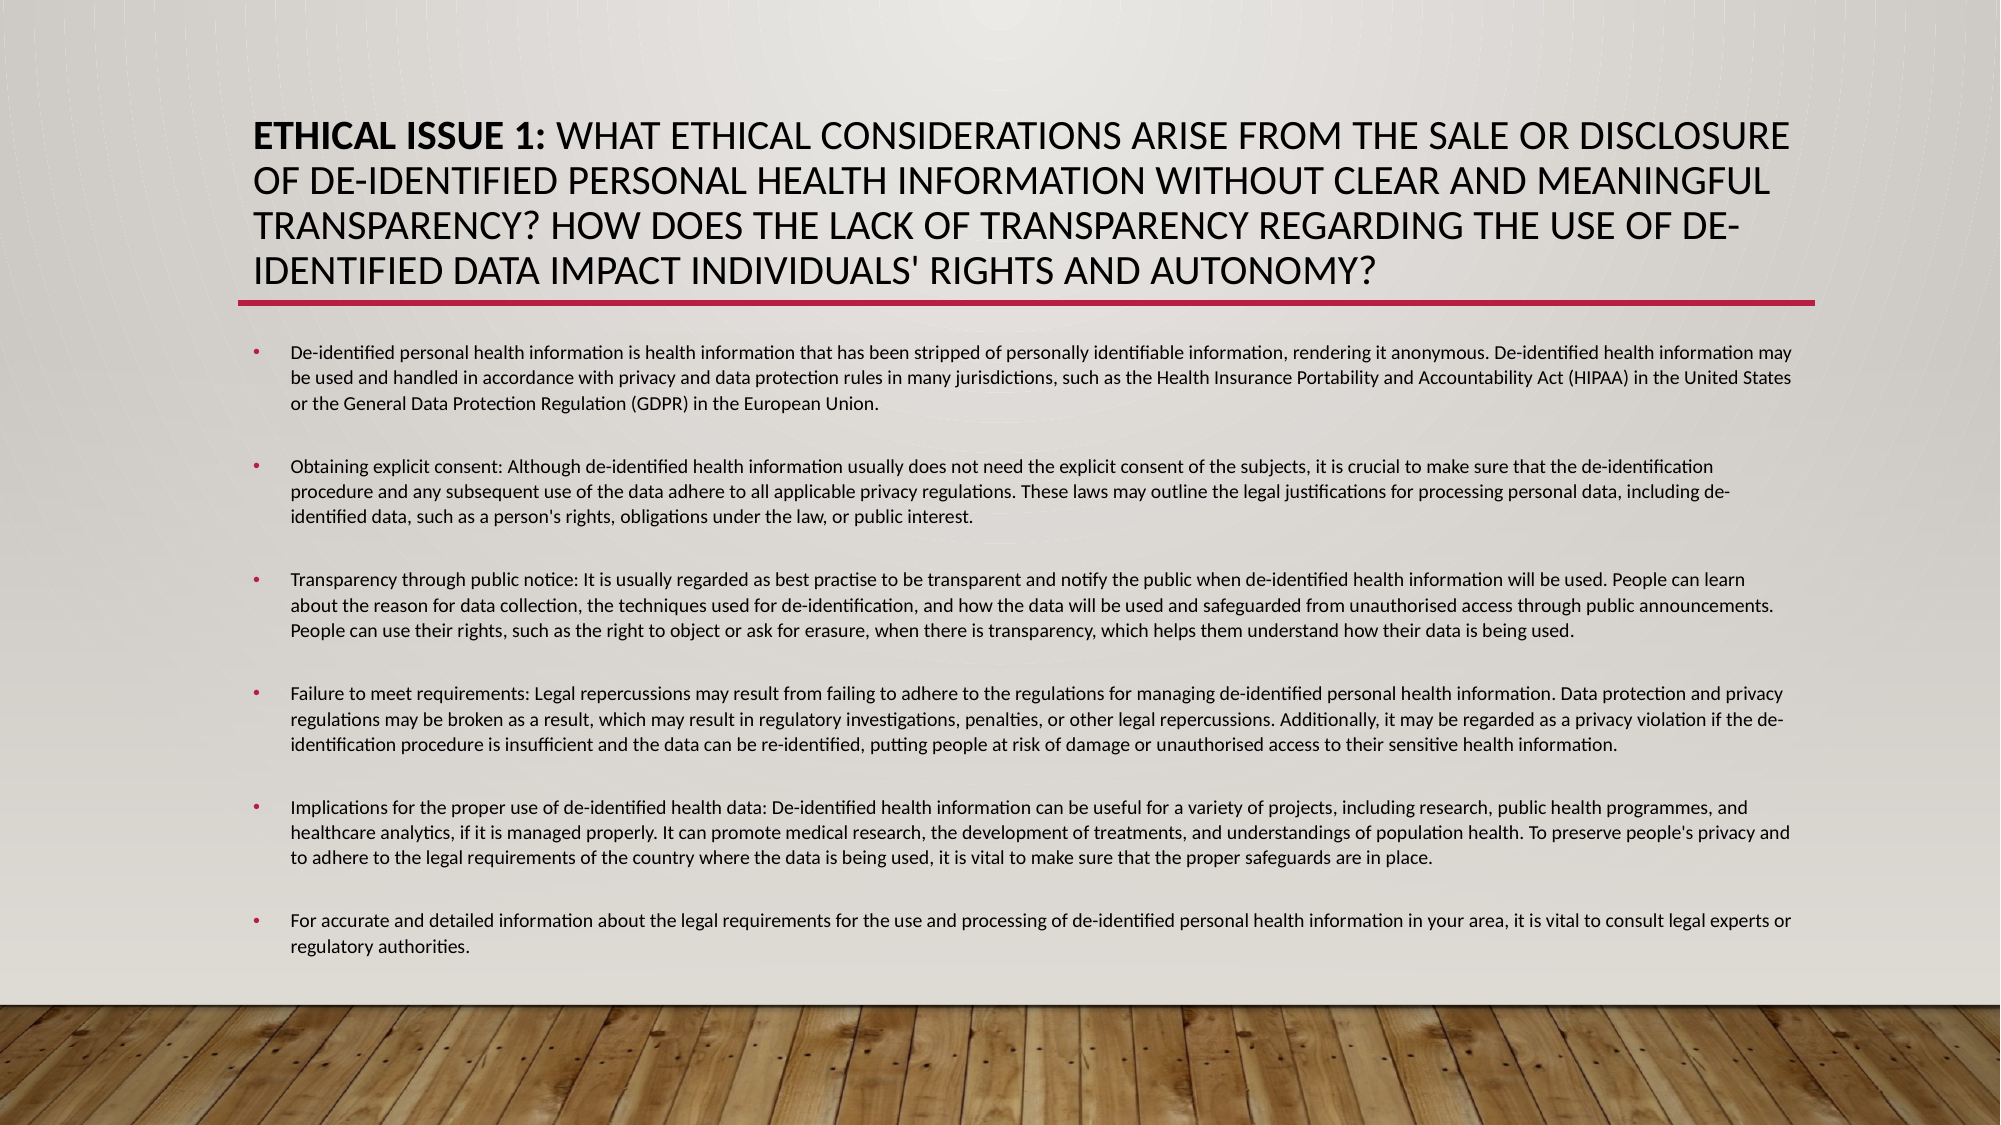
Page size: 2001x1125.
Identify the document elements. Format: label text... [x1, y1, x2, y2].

title Ethical issue 1: What ethical considerations arise from the sale or disclosure of de-identified personal health information without clear and meaningful transparency? How does the lack of transparency regarding the use of de-identified data impact individuals' rights and autonomy? [238, 105, 1814, 305]
picture [0, 1005, 2000, 1125]
list De-identified personal health information is health information that has been stripped of personally identifiable information, rendering it anonymous. De-identified health information may be used and handled in accordance with privacy and data protection rules in many jurisdictions, such as the Health Insurance Portability and Accountability Act (HIPAA) in the United States or the General Data Protection Regulation (GDPR) in the European Union. Obtaining explicit consent: Although de-identified health information usually does not need the explicit consent of the subjects, it is crucial to make sure that the de-identification procedure and any subsequent use of the data adhere to all applicable privacy regulations. These laws may outline the legal justifications for processing personal data, including de-identified data, such as a person's rights, obligations under the law, or public interest. Transparency through public notice: It is usually regarded as best practise to be transparent and notify the public when de-identified health information will be used. People can learn about the reason for data collection, the techniques used for de-identification, and how the data will be used and safeguarded from unauthorised access through public announcements. People can use their rights, such as the right to object or ask for erasure, when there is transparency, which helps them understand how their data is being used. Failure to meet requirements: Legal repercussions may result from failing to adhere to the regulations for managing de-identified personal health information. Data protection and privacy regulations may be broken as a result, which may result in regulatory investigations, penalties, or other legal repercussions. Additionally, it may be regarded as a privacy violation if the de-identification procedure is insufficient and the data can be re-identified, putting people at risk of damage or unauthorised access to their sensitive health information. Implications for the proper use of de-identified health data: De-identified health information can be useful for a variety of projects, including research, public health programmes, and healthcare analytics, if it is managed properly. It can promote medical research, the development of treatments, and understandings of population health. To preserve people's privacy and to adhere to the legal requirements of the country where the data is being used, it is vital to make sure that the proper safeguards are in place. For accurate and detailed information about the legal requirements for the use and processing of de-identified personal health information in your area, it is vital to consult legal experts or regulatory authorities. [238, 330, 1814, 989]
